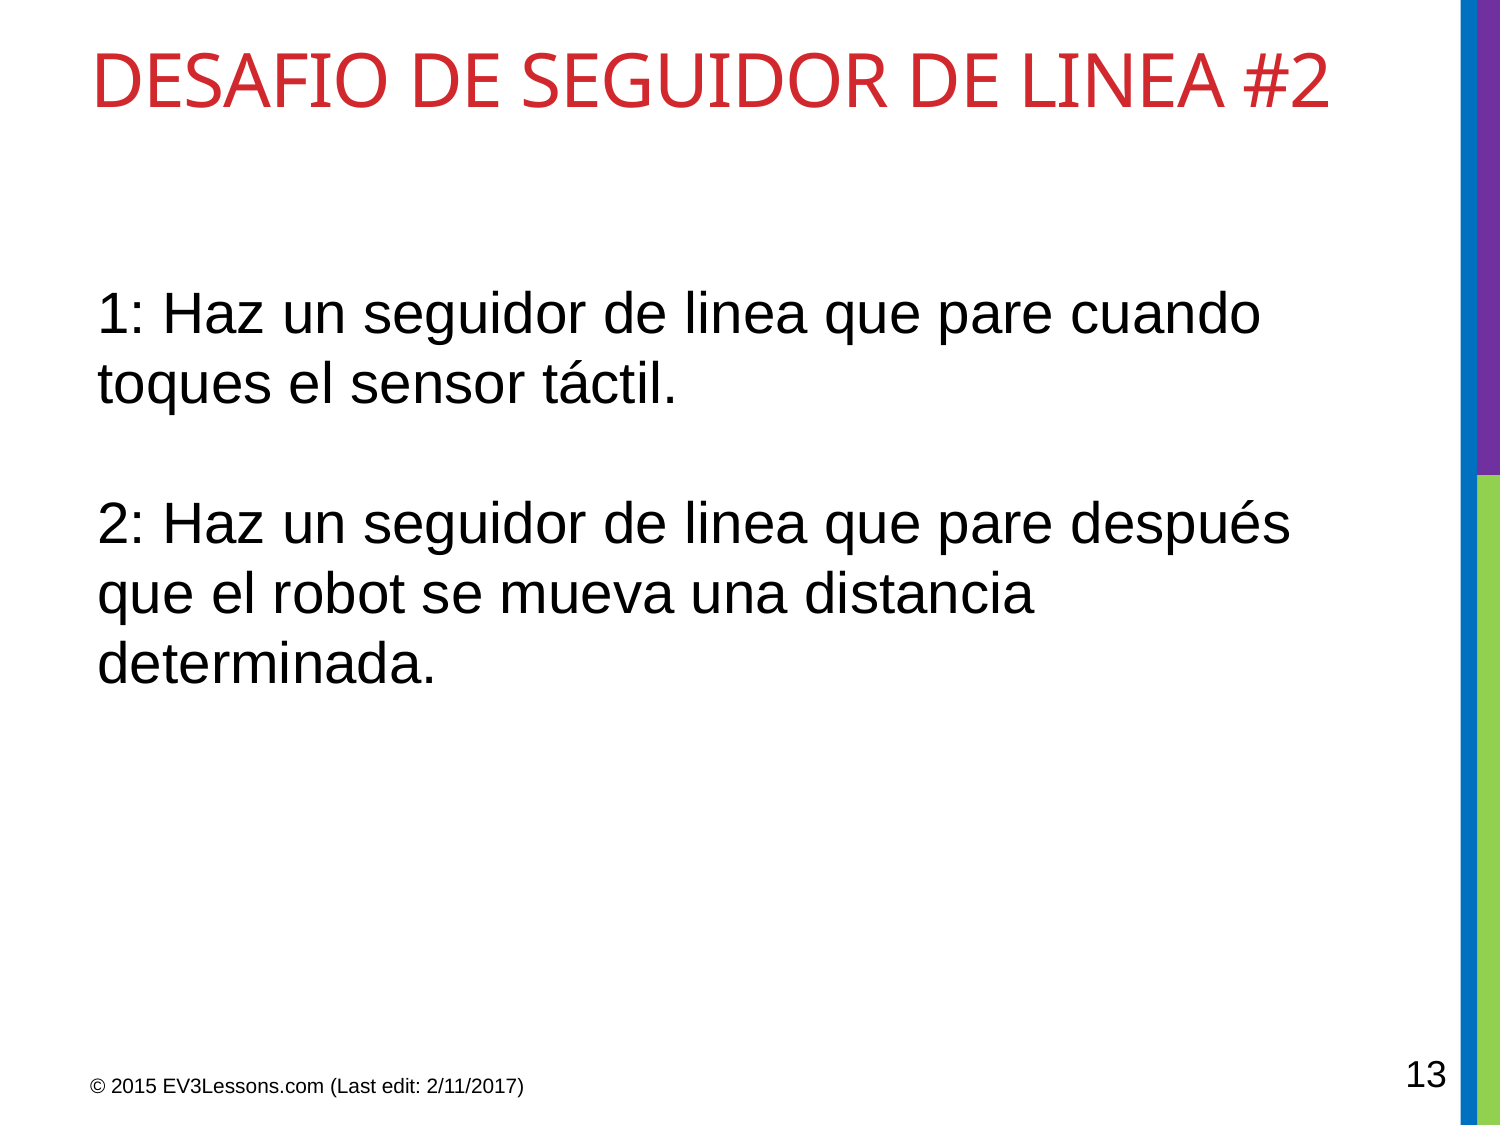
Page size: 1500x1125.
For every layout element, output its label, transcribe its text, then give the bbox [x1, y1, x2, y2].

slide_number 13 [1390, 1042, 1500, 1103]
footer © 2015 EV3Lessons.com (Last edit: 2/11/2017) [75, 1065, 638, 1112]
text_box 1: Haz un seguidor de linea que pare cuando toques el sensor táctil. 2: Haz un seguidor de linea que pare después que el robot se mueva una distancia determinada. [82, 267, 1391, 703]
title Desafio de seguidor de linea #2 [75, 25, 1428, 250]
